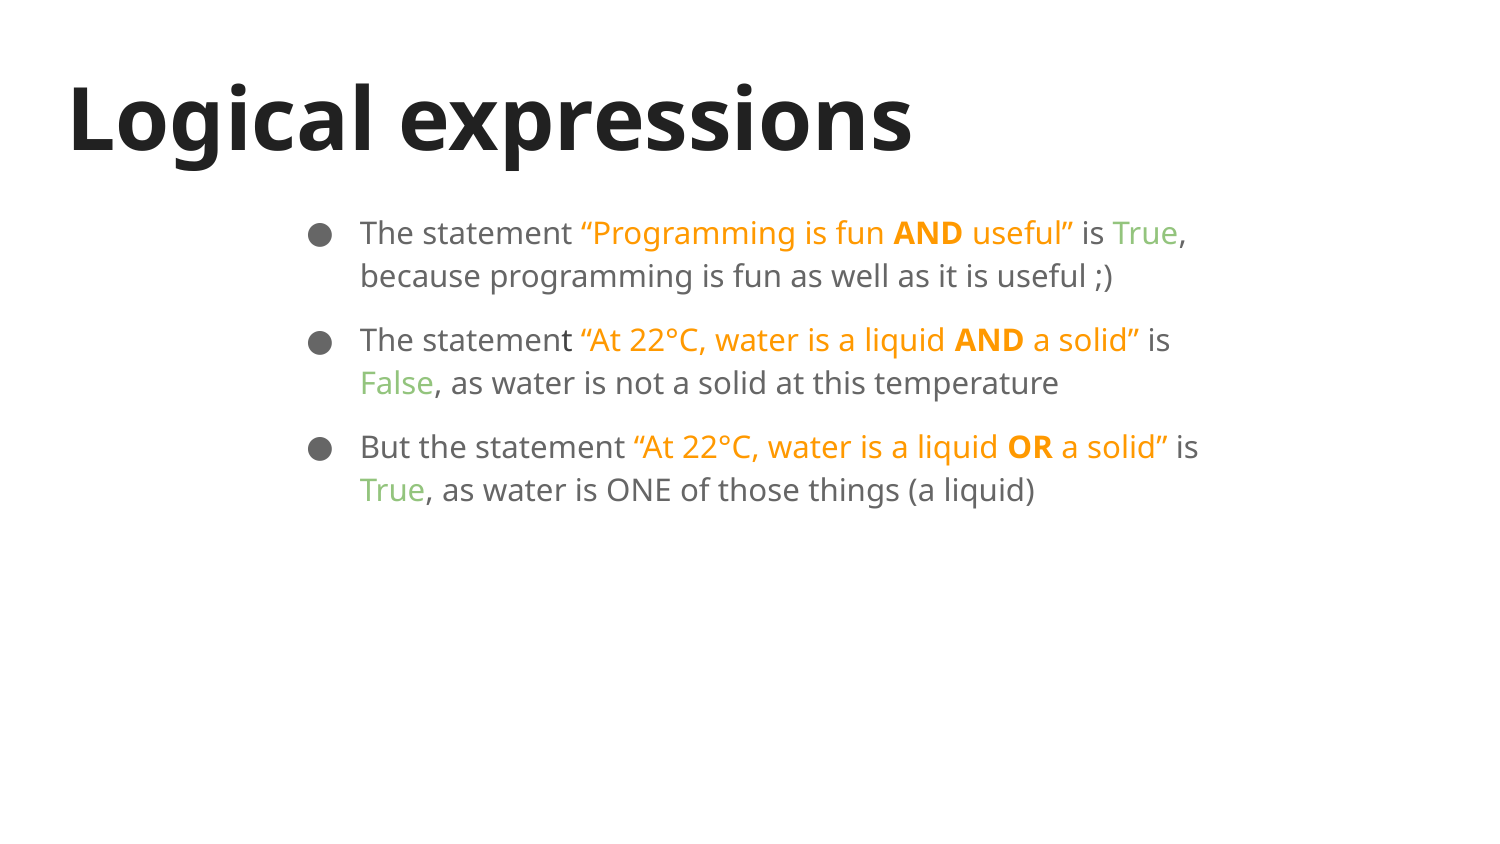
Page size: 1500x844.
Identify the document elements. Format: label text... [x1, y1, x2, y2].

title Logical expressions [51, 48, 1449, 180]
list The statement “Programming is fun AND useful” is True, because programming is fun as well as it is useful ;) The statement “At 22°C, water is a liquid AND a solid” is False, as water is not a solid at this temperature But the statement “At 22°C, water is a liquid OR a solid” is True, as water is ONE of those things (a liquid) [269, 192, 1243, 805]
